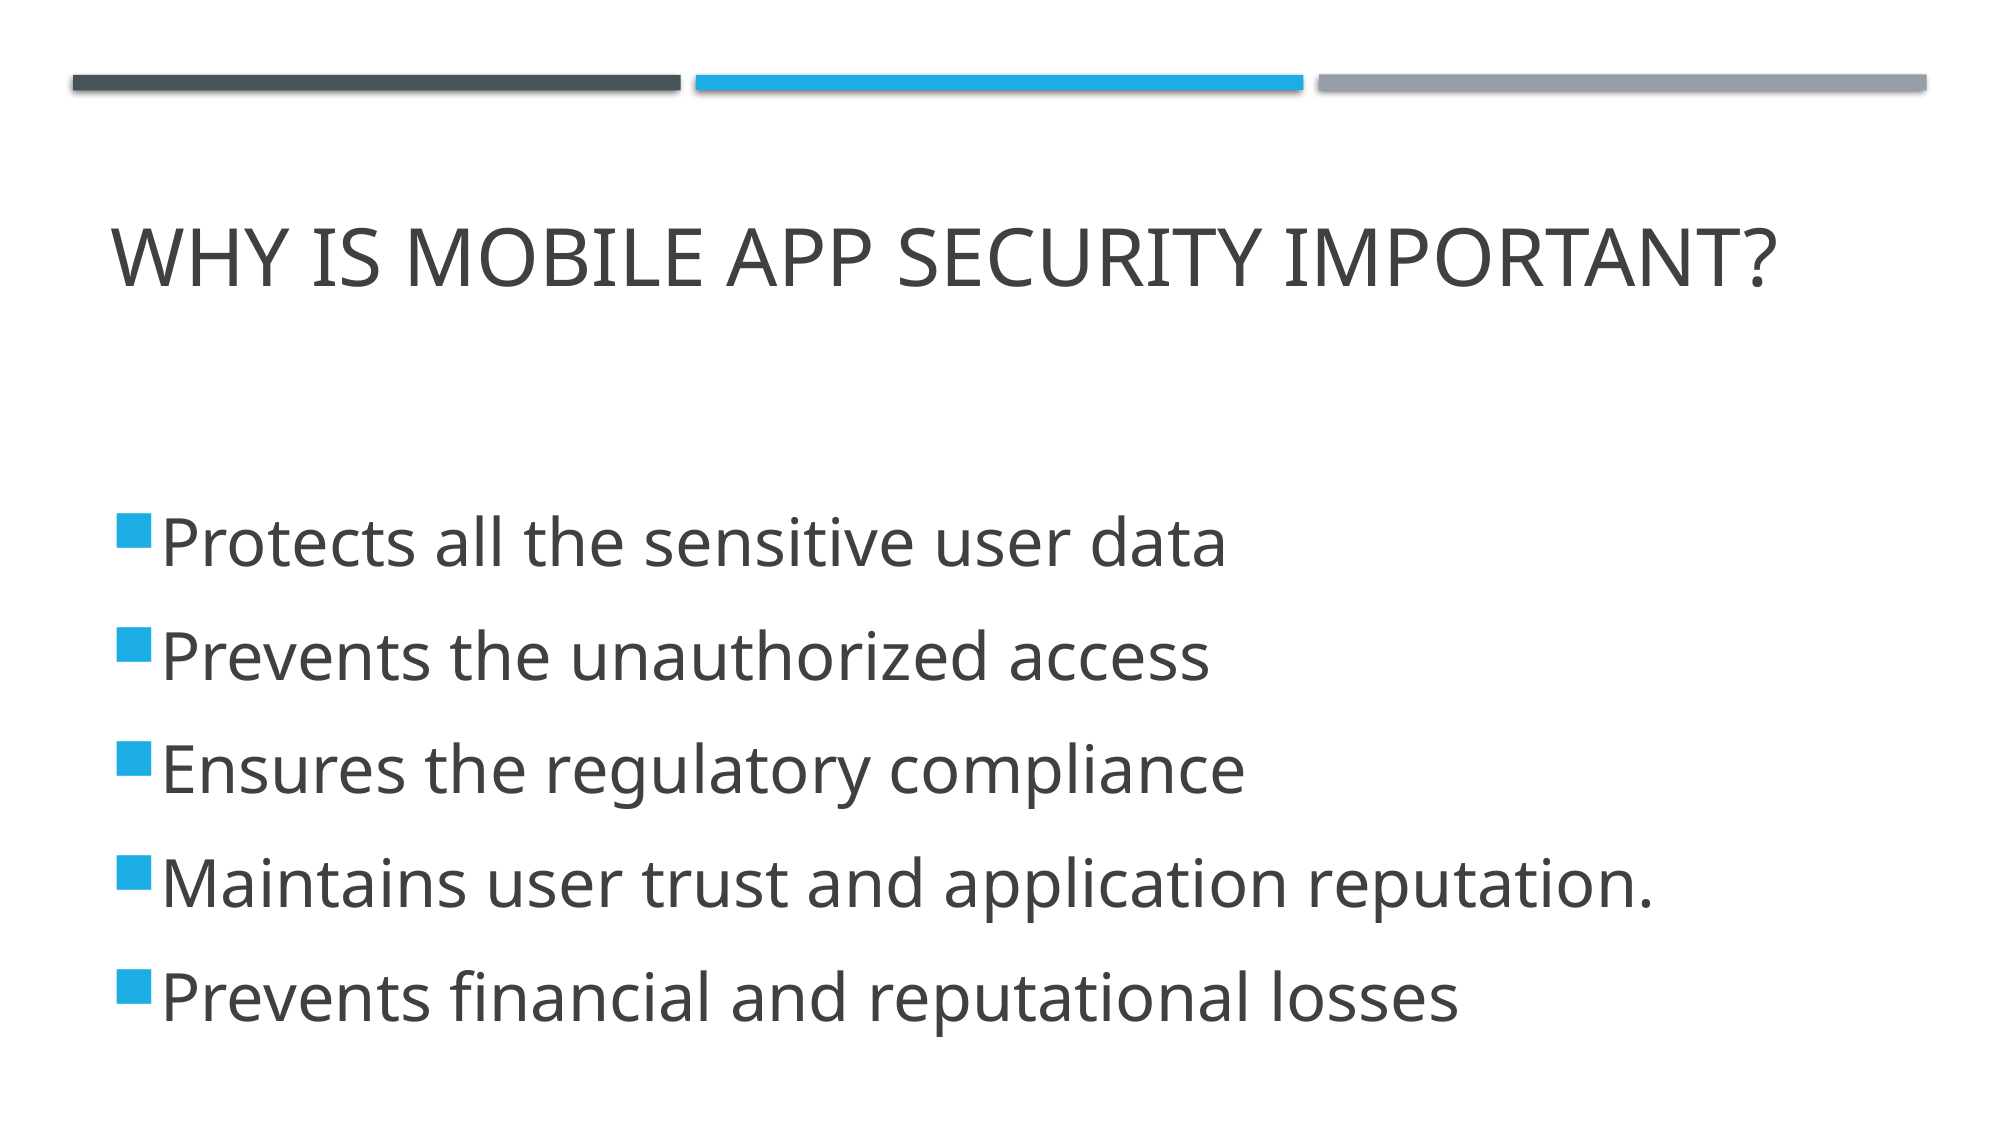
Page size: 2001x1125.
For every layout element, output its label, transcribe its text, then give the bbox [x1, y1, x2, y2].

title Why is Mobile App Security Important? [95, 115, 1905, 311]
list Protects all the sensitive user data Prevents the unauthorized access Ensures the regulatory compliance Maintains user trust and application reputation. Prevents financial and reputational losses [95, 377, 1905, 1090]
